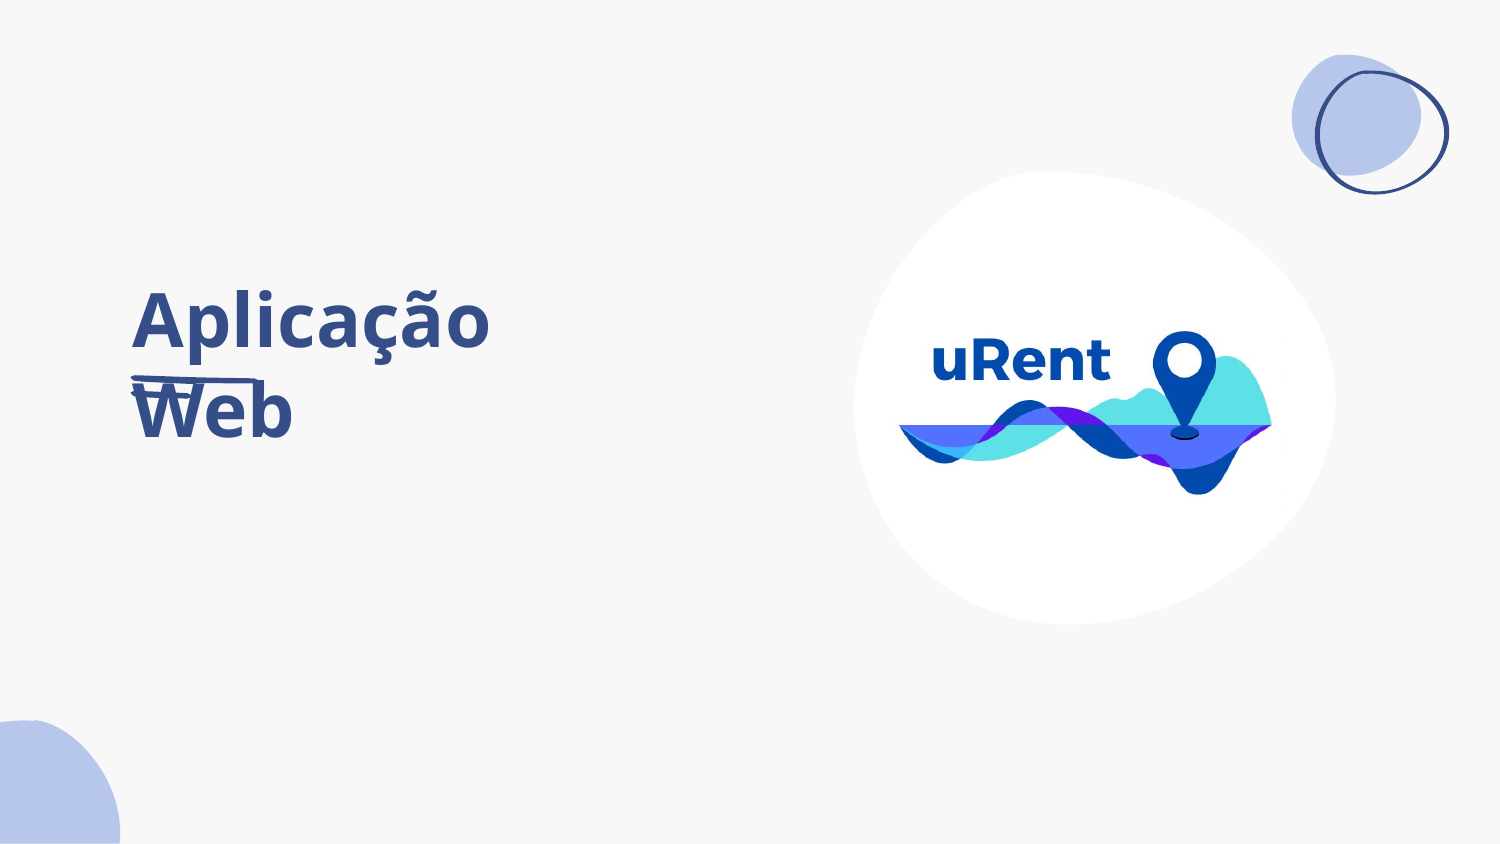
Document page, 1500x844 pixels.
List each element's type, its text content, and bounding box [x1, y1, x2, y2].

picture [890, 324, 1284, 514]
text_box Aplicação Web [117, 257, 621, 376]
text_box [130, 374, 260, 399]
